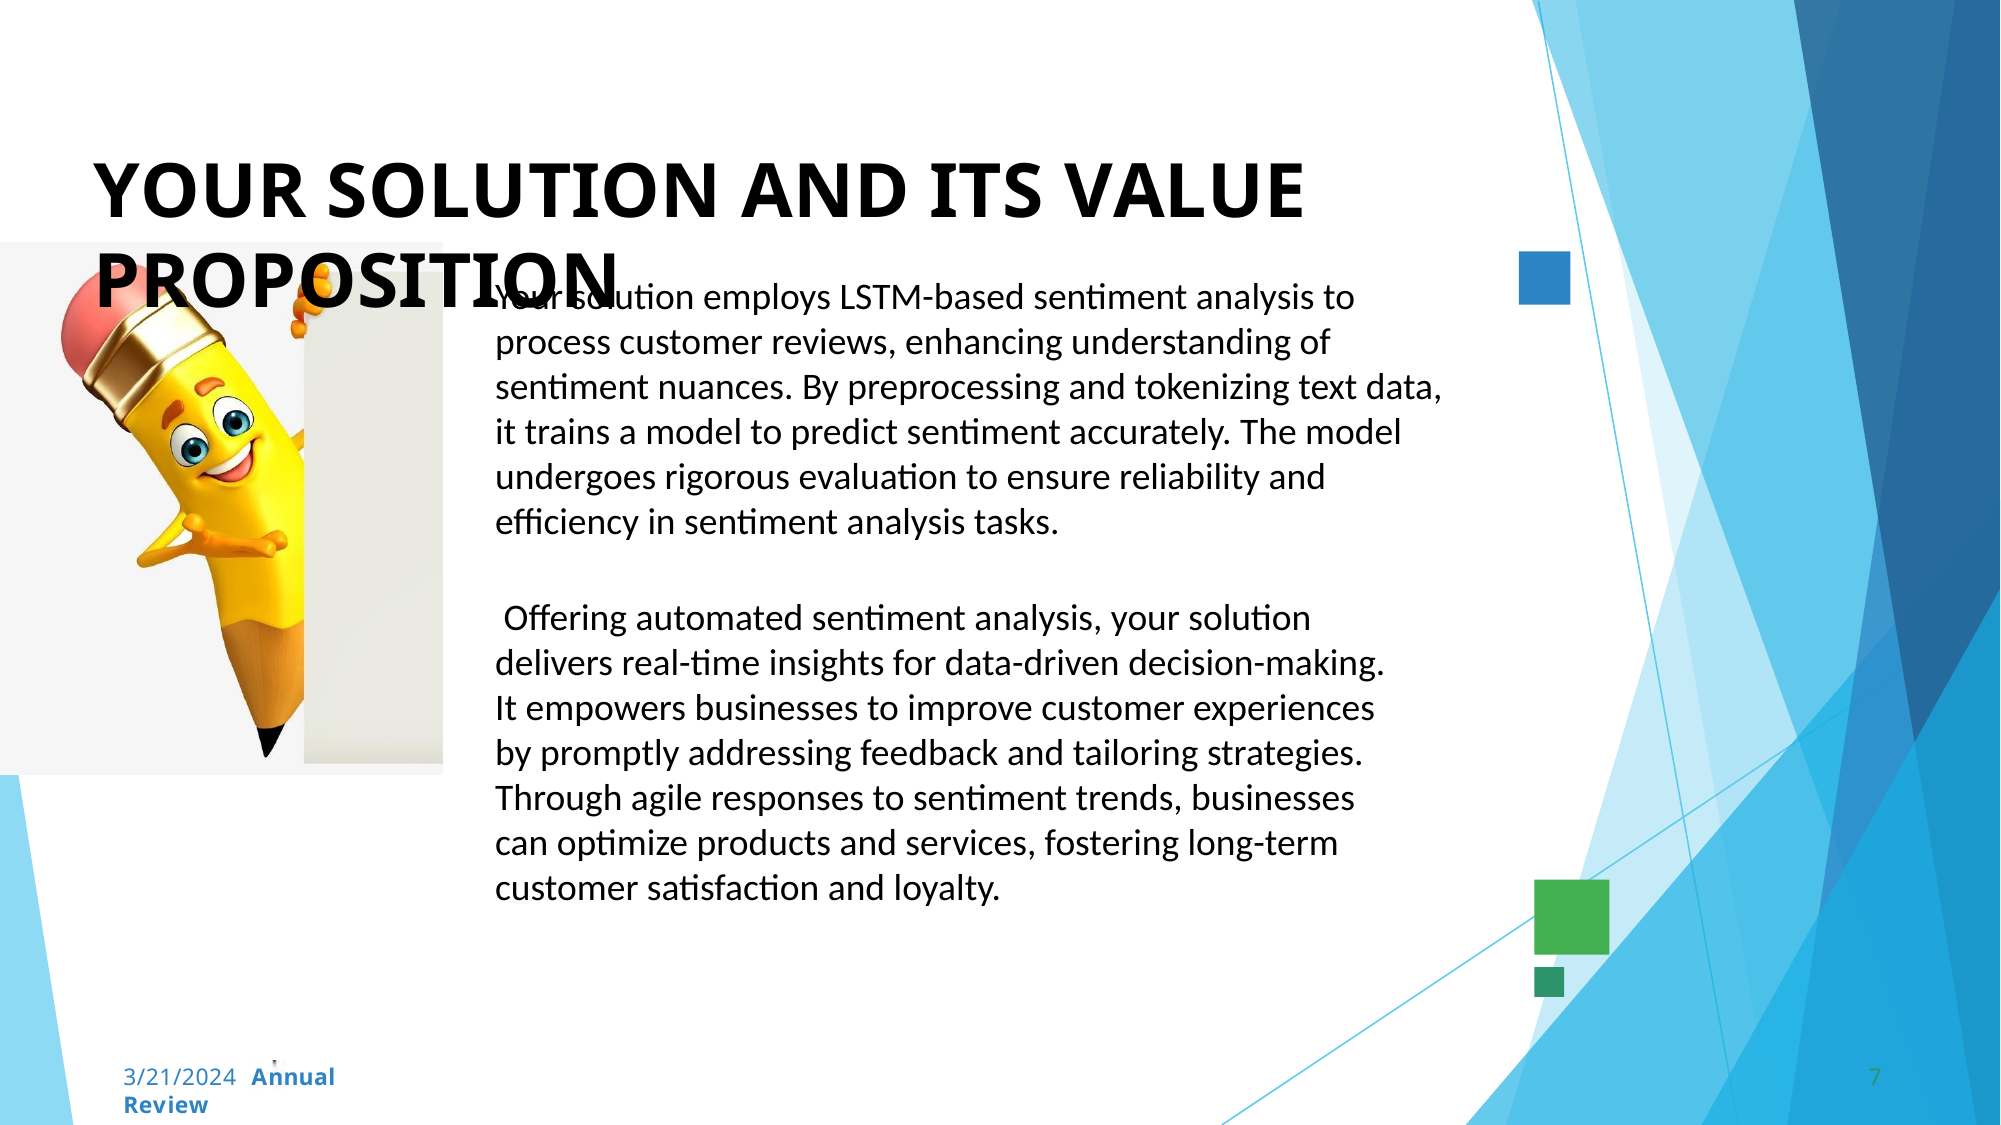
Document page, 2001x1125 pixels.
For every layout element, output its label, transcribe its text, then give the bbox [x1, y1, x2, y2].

text_box Your solution employs LSTM-based sentiment analysis to process customer reviews, enhancing understanding of sentiment nuances. By preprocessing and tokenizing text data, it trains a model to predict sentiment accurately. The model undergoes rigorous evaluation to ensure reliability and efficiency in sentiment analysis tasks. [480, 264, 1481, 550]
text_box 3/21/2024 Annual Review [121, 1103, 417, 1118]
text_box [1534, 879, 1610, 955]
text_box Offering automated sentiment analysis, your solution delivers real-time insights for data-driven decision-making. It empowers businesses to improve customer experiences by promptly addressing feedback and tailoring strategies. Through agile responses to sentiment trends, businesses can optimize products and services, fostering long-term customer satisfaction and loyalty. [480, 585, 1406, 916]
slide_number 7 [1862, 1061, 1888, 1125]
picture [0, 241, 443, 776]
picture [110, 1060, 463, 1094]
title YOUR SOLUTION AND ITS VALUE PROPOSITION [91, 140, 1694, 331]
text_box [1534, 967, 1565, 997]
